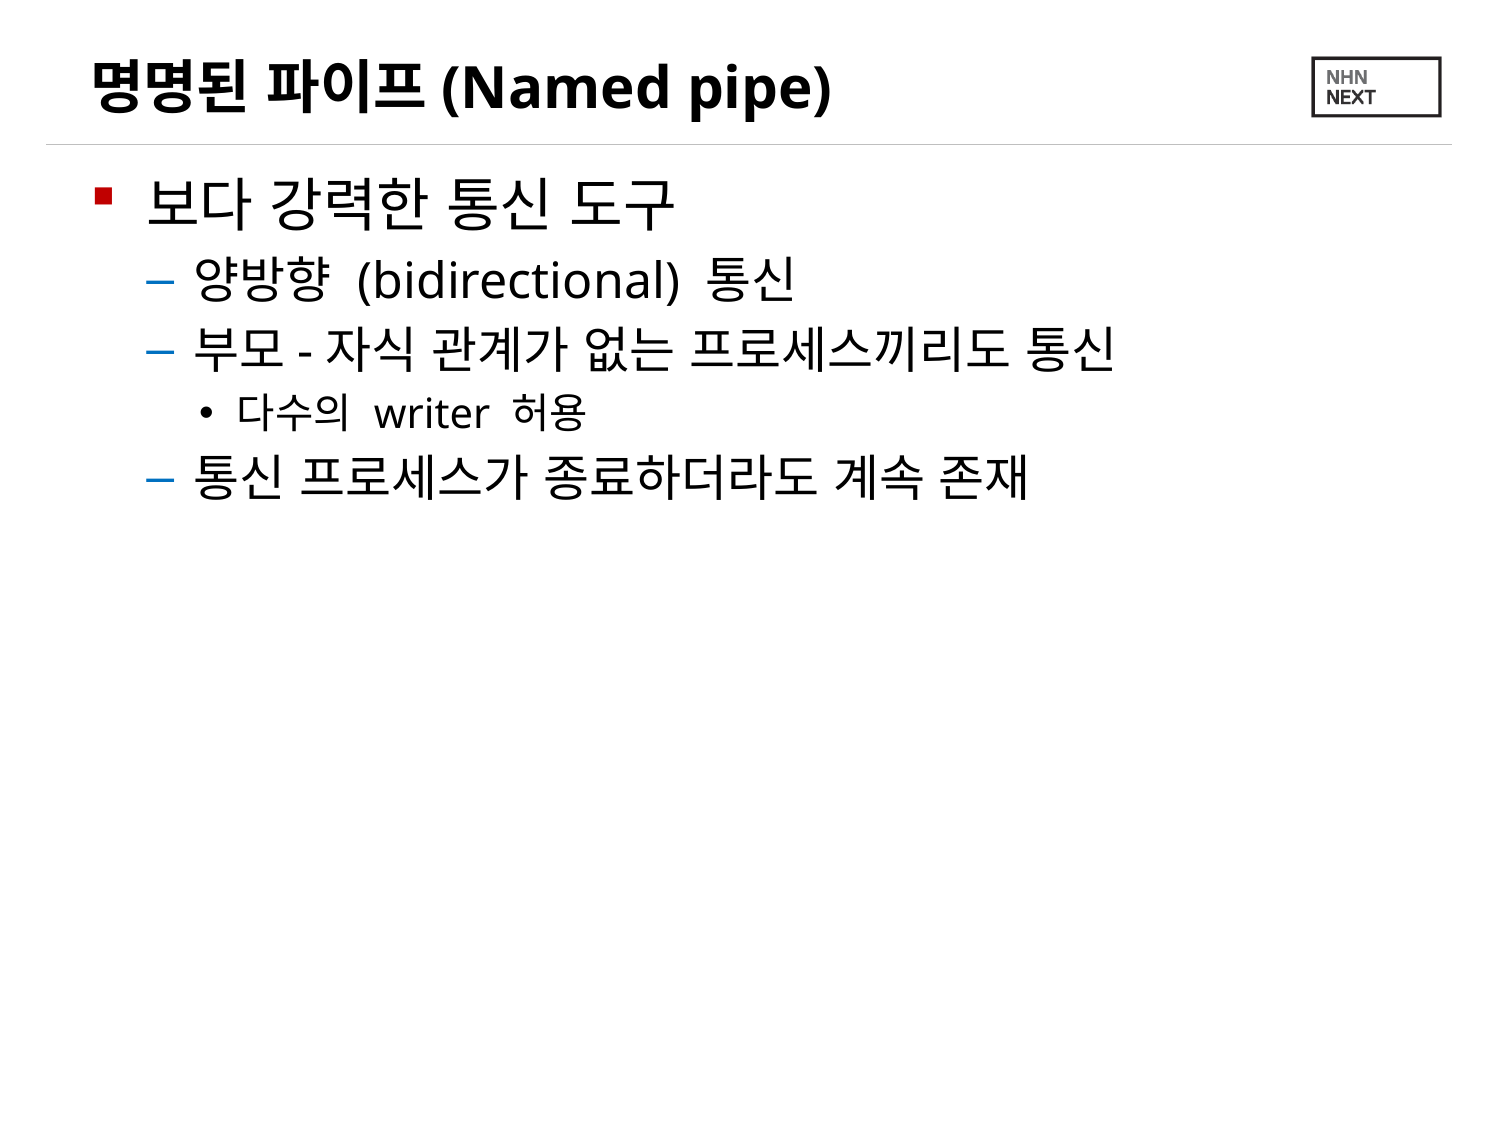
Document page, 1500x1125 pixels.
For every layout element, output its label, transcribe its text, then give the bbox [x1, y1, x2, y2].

picture [1425, 54, 1445, 119]
list 보다 강력한 통신 도구 양방향 (bidirectional) 통신 부모-자식 관계가 없는 프로세스끼리도 통신 다수의 writer 허용 통신 프로세스가 종료하더라도 계속 존재 [75, 160, 1425, 1047]
title 명명된 파이프(Named pipe) [75, 45, 1425, 126]
